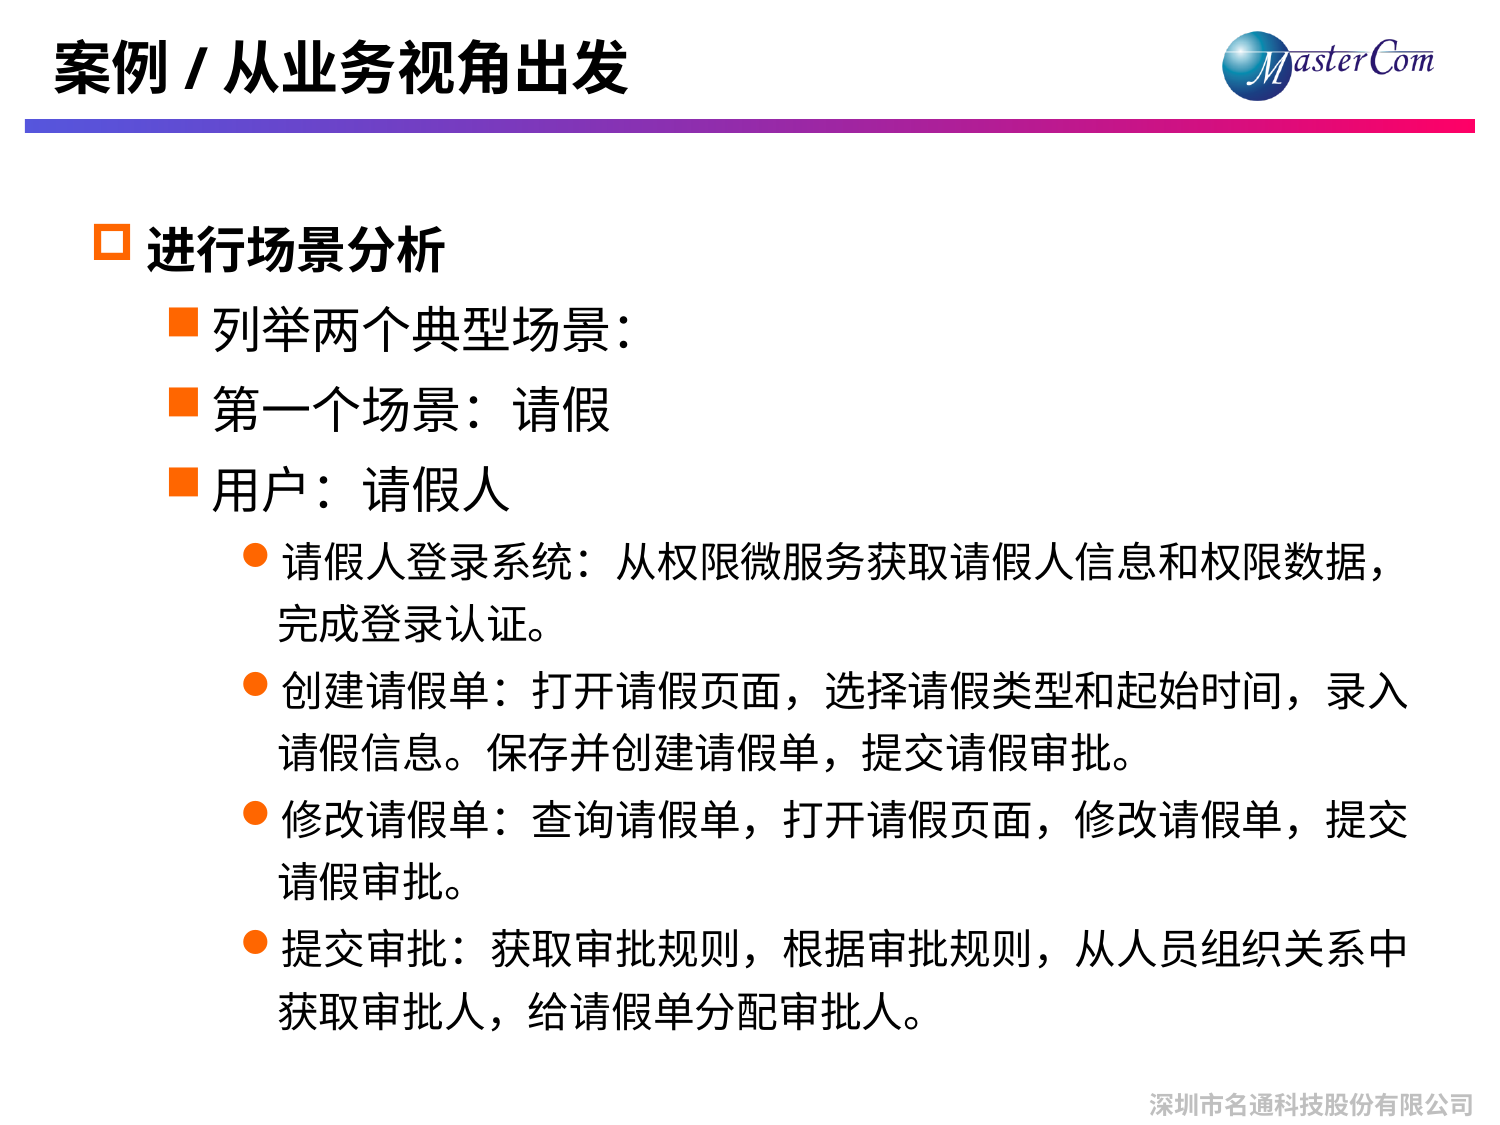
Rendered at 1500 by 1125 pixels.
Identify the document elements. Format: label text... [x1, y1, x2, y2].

picture [1261, 31, 1434, 101]
title 案例/从业务视角出发 [24, 0, 1261, 132]
list 进行场景分析 列举两个典型场景： 第一个场景：请假 用户：请假人 请假人登录系统：从权限微服务获取请假人信息和权限数据，完成登录认证。 创建请假单：打开请假页面，选择请假类型和起始时间，录入请假信息。保存并创建请假单，提交请假审批。 修改请假单：查询请假单，打开请假页面，修改请假单，提交请假审批。 提交审批：获取审批规则，根据审批规则，从人员组织关系中获取审批人，给请假单分配审批人。 [75, 196, 1425, 1050]
